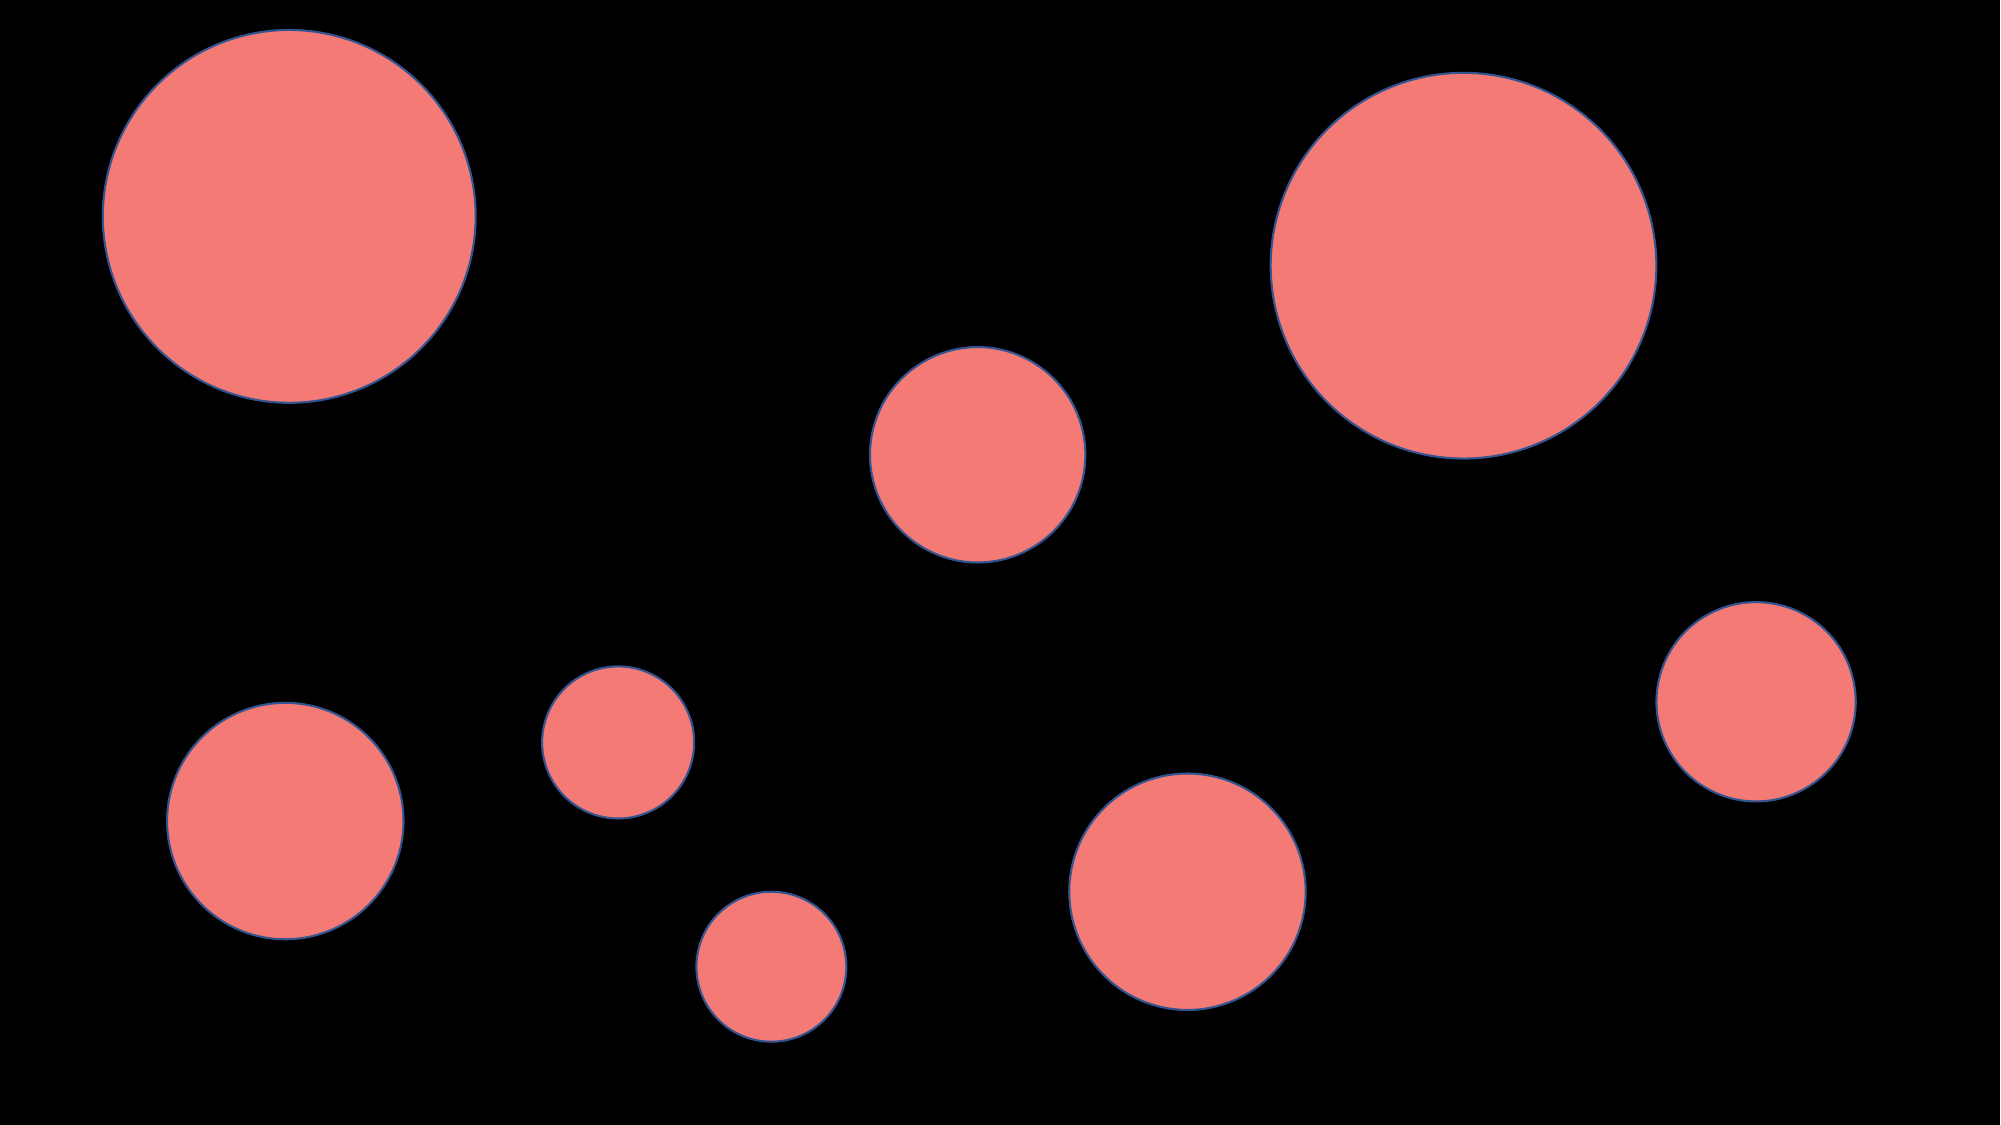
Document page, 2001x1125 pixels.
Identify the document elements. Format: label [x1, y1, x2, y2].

text_box [1655, 601, 1857, 803]
text_box [541, 665, 696, 820]
text_box [101, 28, 477, 404]
text_box [695, 890, 848, 1043]
text_box [1068, 772, 1307, 1011]
text_box [1269, 71, 1658, 460]
text_box [166, 701, 405, 941]
text_box [868, 346, 1087, 564]
